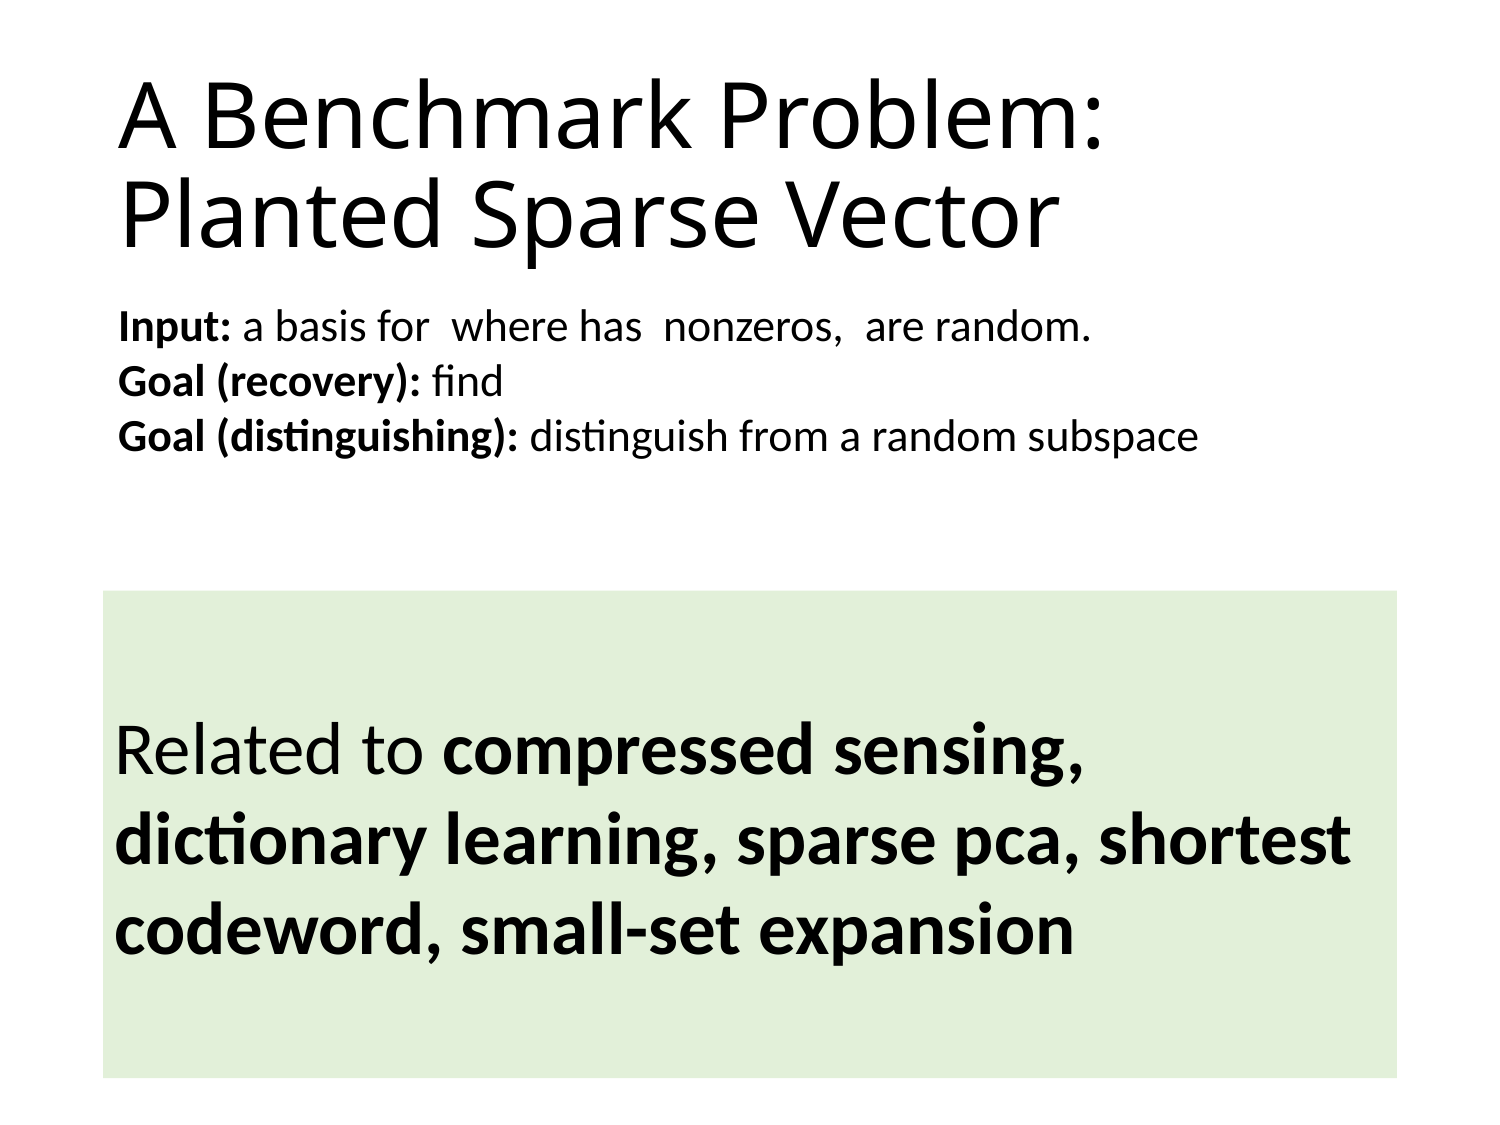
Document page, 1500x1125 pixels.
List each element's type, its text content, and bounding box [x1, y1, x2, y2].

text_box Related to compressed sensing, dictionary learning, sparse pca, shortest codeword, small-set expansion [103, 590, 1397, 1079]
title A Benchmark Problem: Planted Sparse Vector [103, 59, 1397, 278]
